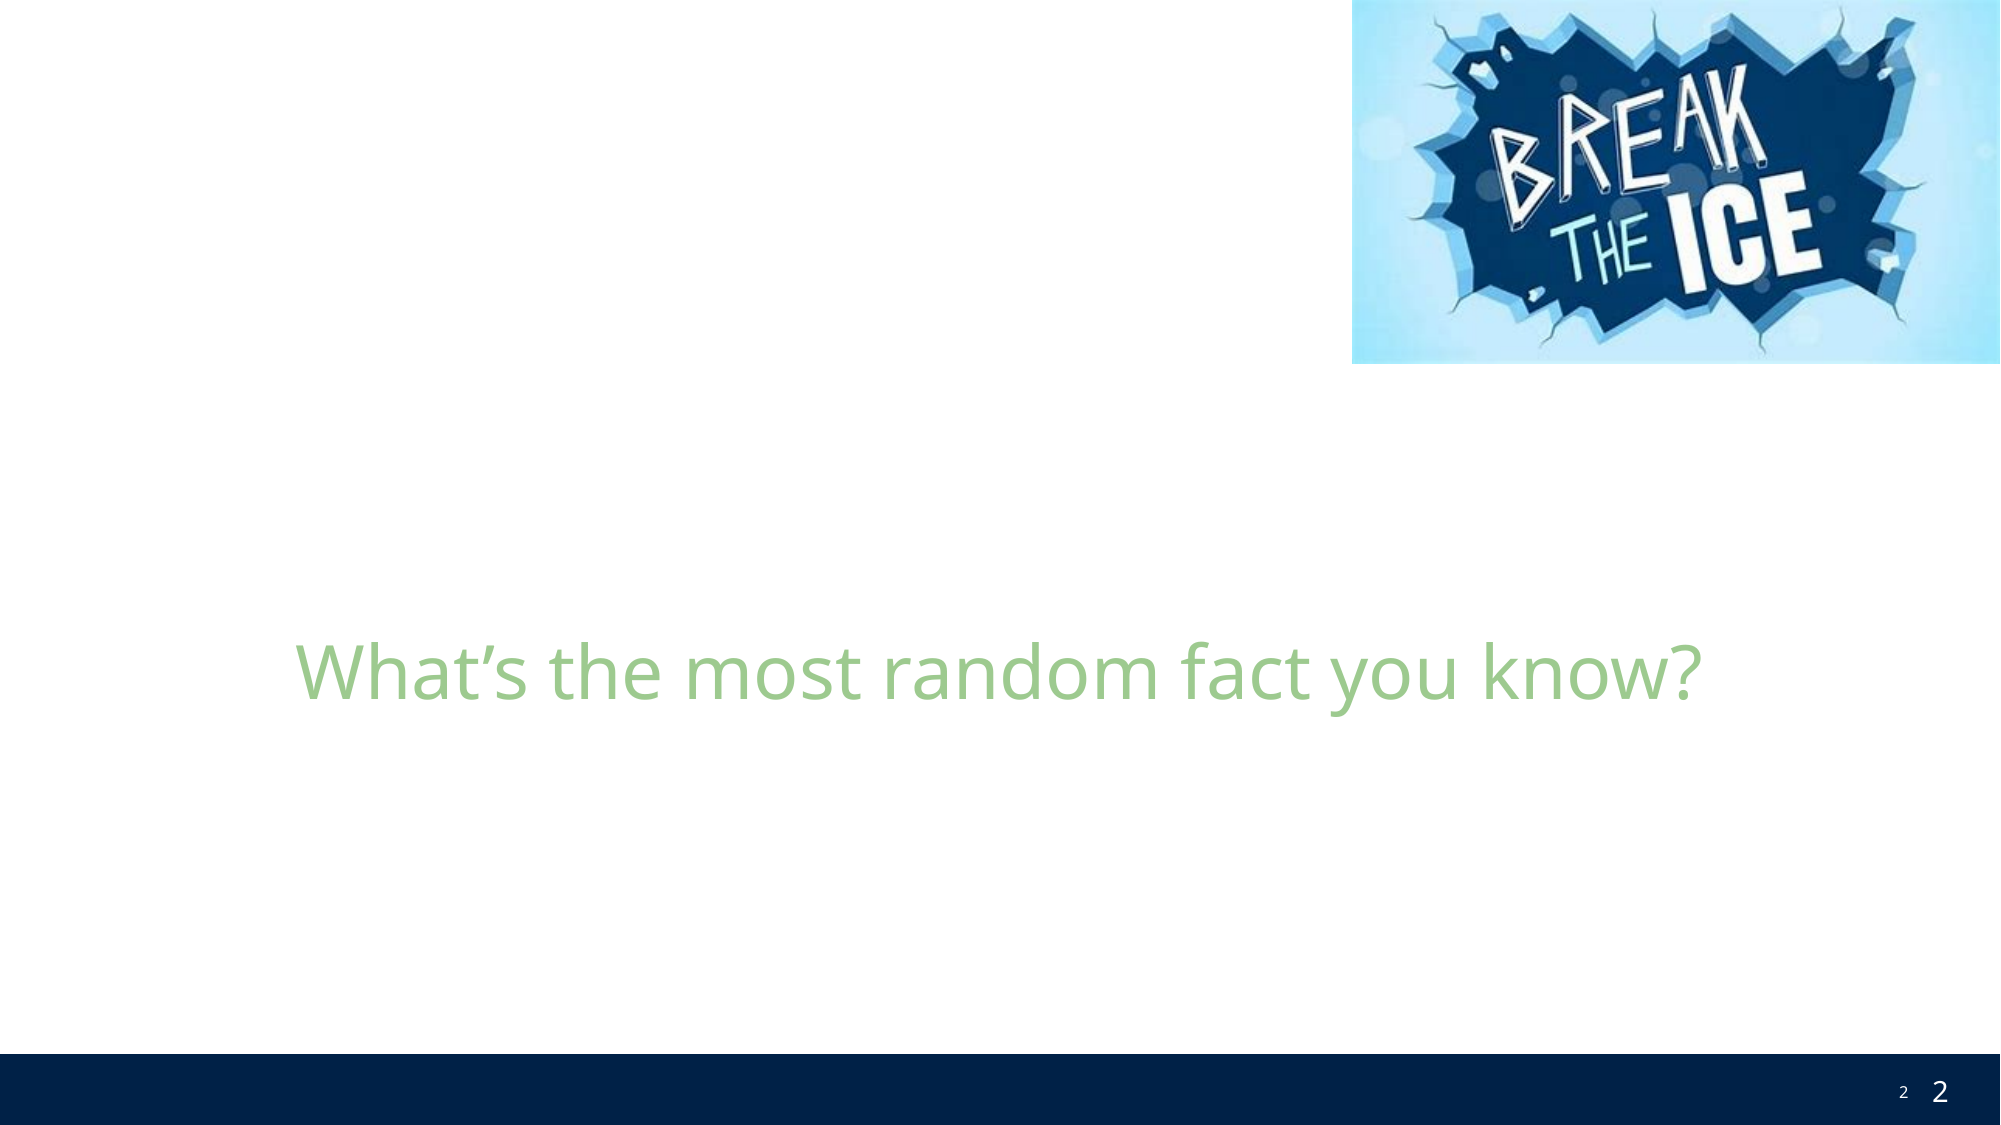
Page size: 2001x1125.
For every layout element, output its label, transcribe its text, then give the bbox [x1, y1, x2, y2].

title What’s the most random fact you know? [106, 368, 1894, 982]
picture [1352, 0, 2000, 364]
